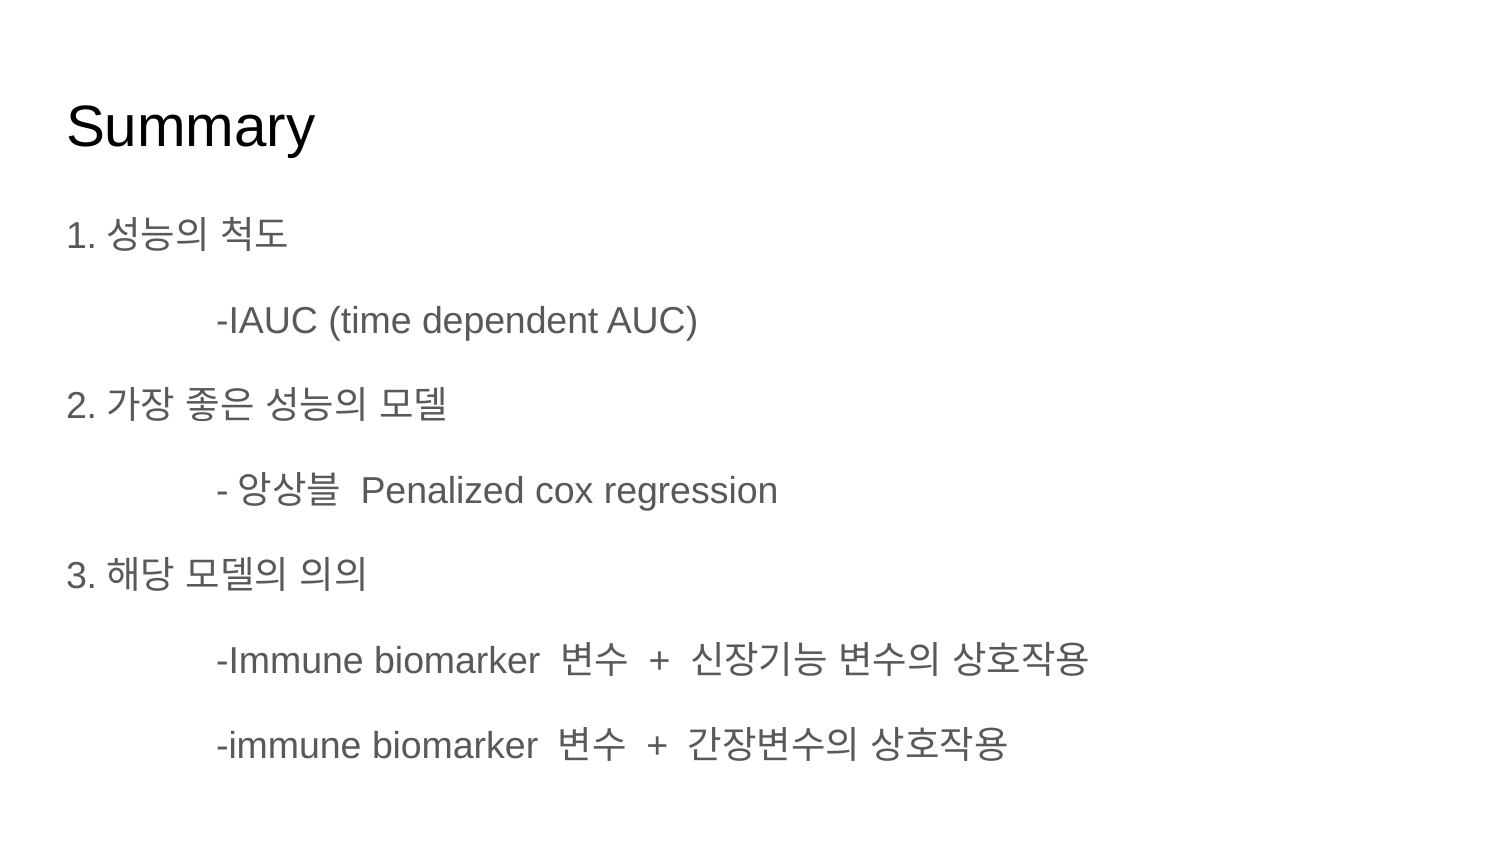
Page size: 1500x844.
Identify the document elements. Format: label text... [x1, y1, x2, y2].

title Summary [51, 72, 1449, 167]
list 1.성능의 척도 -IAUC (time dependent AUC) 2.가장 좋은 성능의 모델 -앙상블 Penalized cox regression 3.해당 모델의 의의 -Immune biomarker 변수 + 신장기능 변수의 상호작용 -immune biomarker 변수 + 간장변수의 상호작용 [51, 189, 1449, 750]
